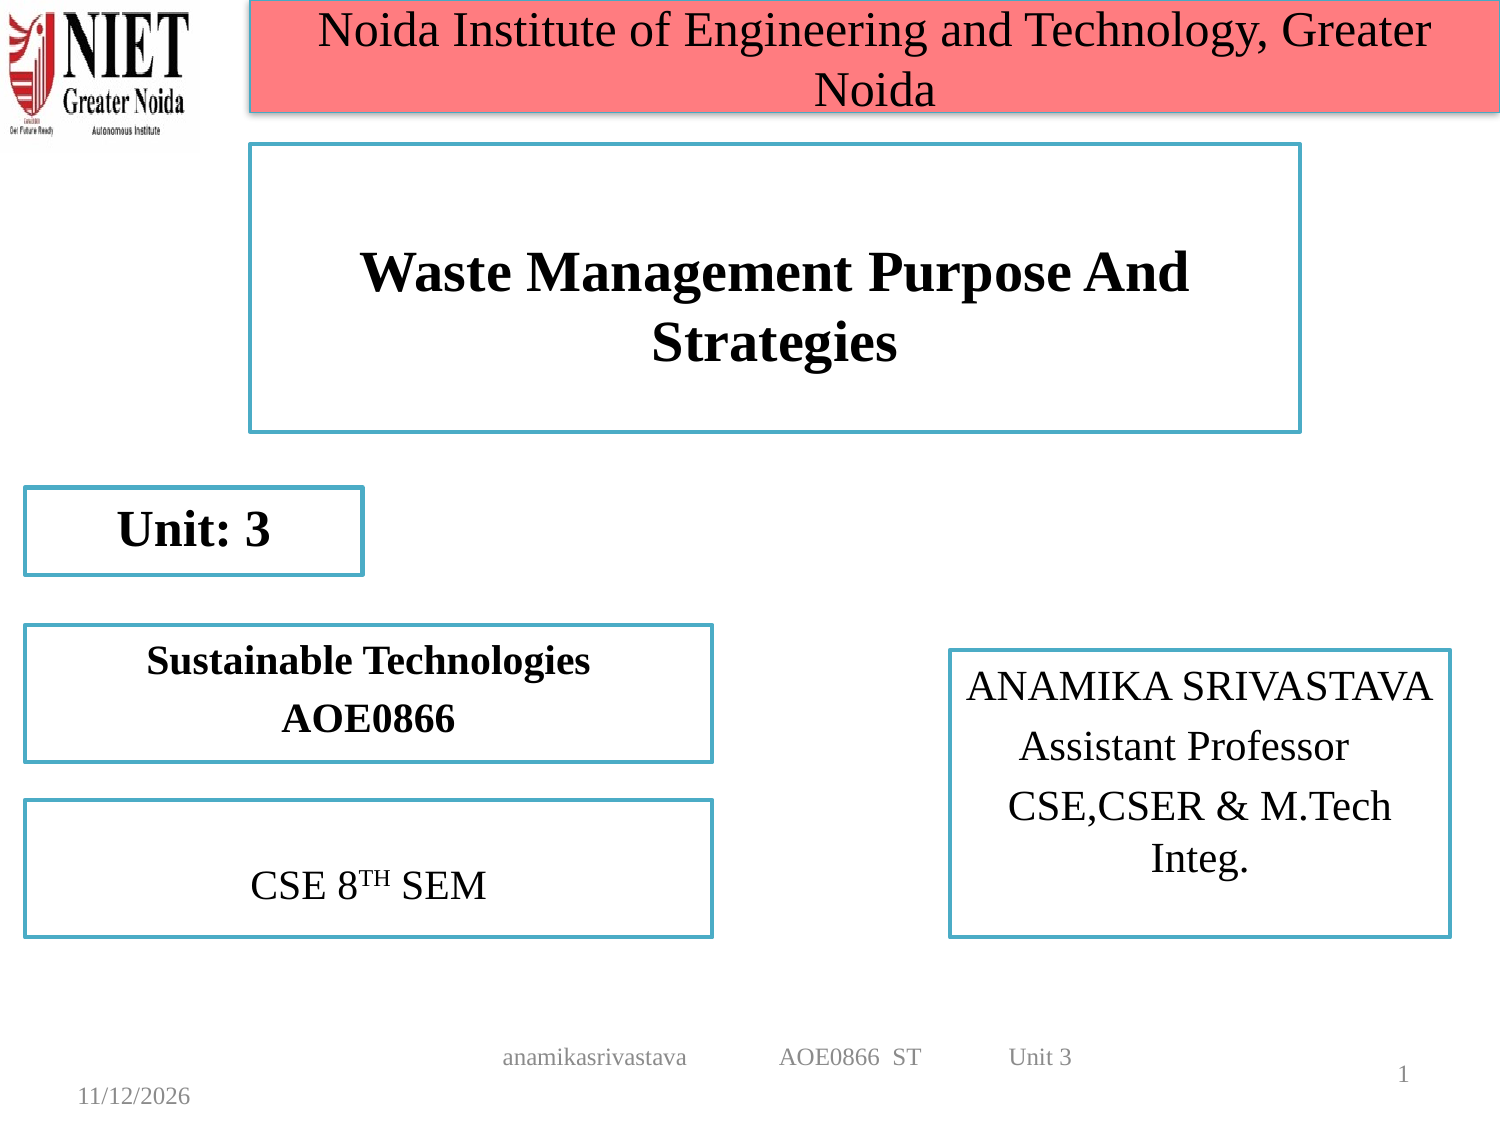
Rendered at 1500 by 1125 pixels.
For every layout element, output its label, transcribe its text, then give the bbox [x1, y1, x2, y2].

text_box ANAMIKA SRIVASTAVA Assistant Professor CSE,CSER & M.Tech Integ. [948, 648, 1452, 939]
text_box Unit: 3 [23, 485, 365, 577]
picture [0, 0, 201, 153]
footer anamikasrivastava AOE0866 ST Unit 3 [375, 1025, 1200, 1085]
text_box CSE 8TH SEM [23, 798, 714, 939]
subtitle Waste Management Purpose And Strategies [248, 142, 1302, 434]
text_box Sustainable Technologies AOE0866 [23, 623, 714, 764]
slide_number 1 [1074, 1042, 1425, 1103]
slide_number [62, 1065, 413, 1125]
title Noida Institute of Engineering and Technology, Greater Noida [249, 0, 1500, 113]
